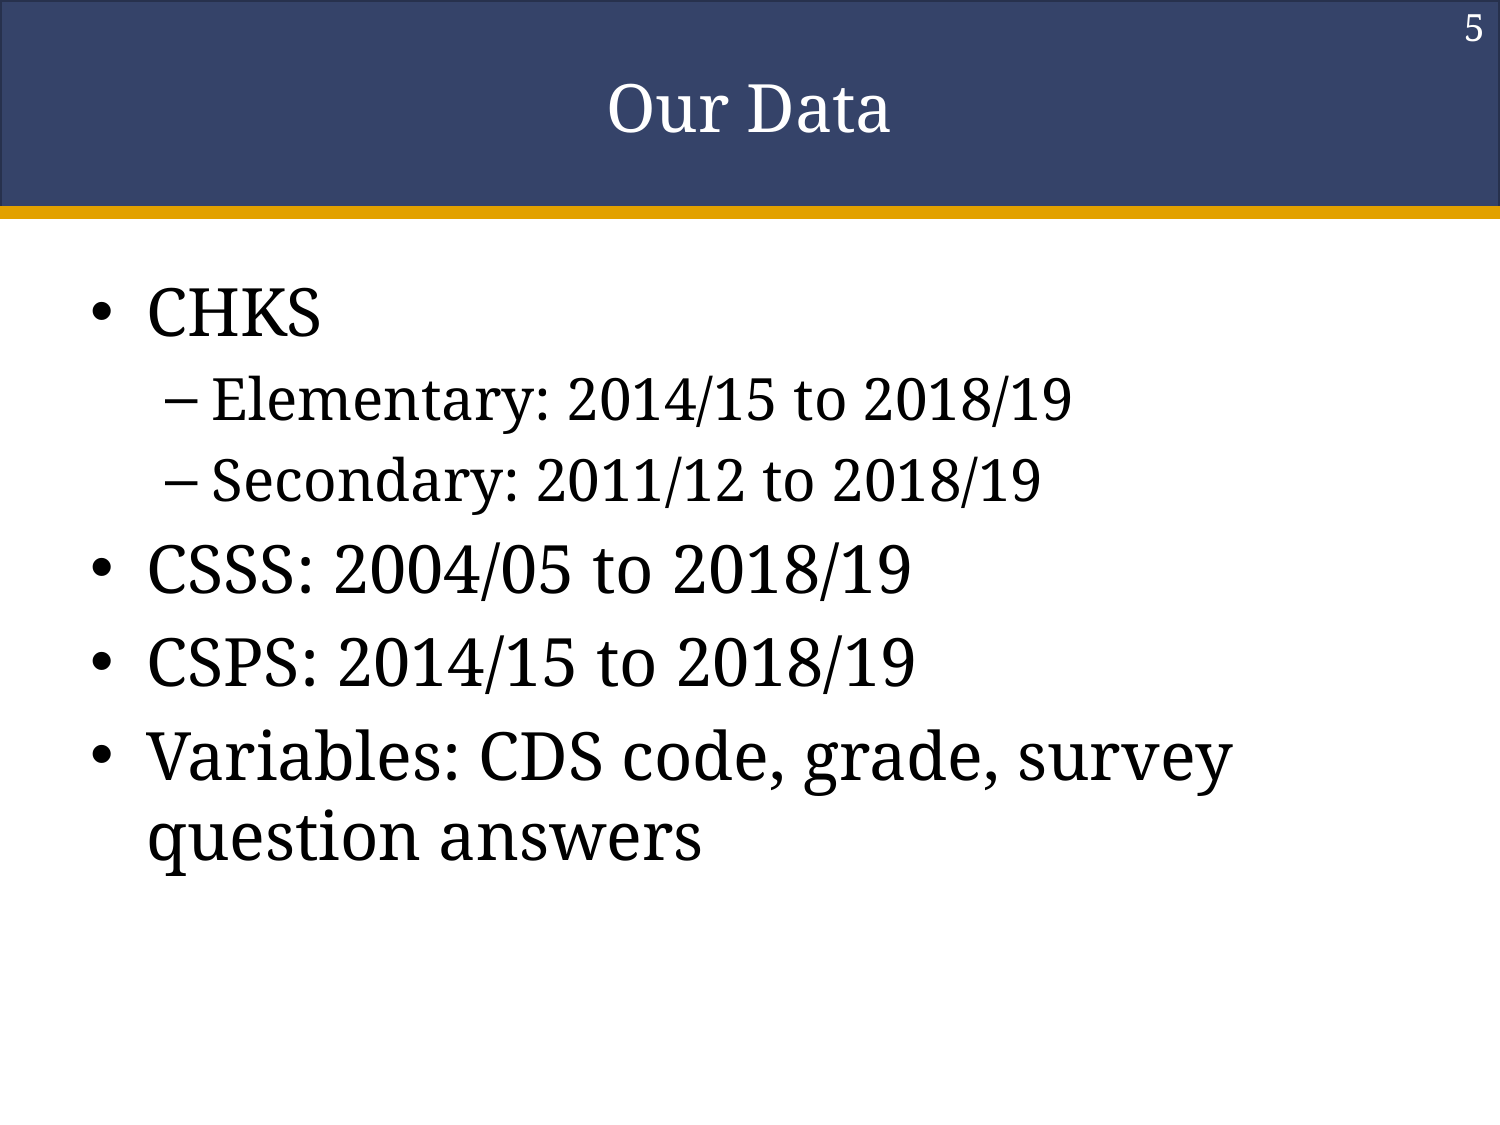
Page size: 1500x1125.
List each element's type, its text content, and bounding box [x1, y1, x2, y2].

title Our Data [75, 12, 1425, 200]
list CHKS Elementary: 2014/15 to 2018/19 Secondary: 2011/12 to 2018/19 CSSS: 2004/05 to 2018/19 CSPS: 2014/15 to 2018/19 Variables: CDS code, grade, survey question answers [75, 262, 1425, 1005]
slide_number 5 [1149, 0, 1500, 60]
